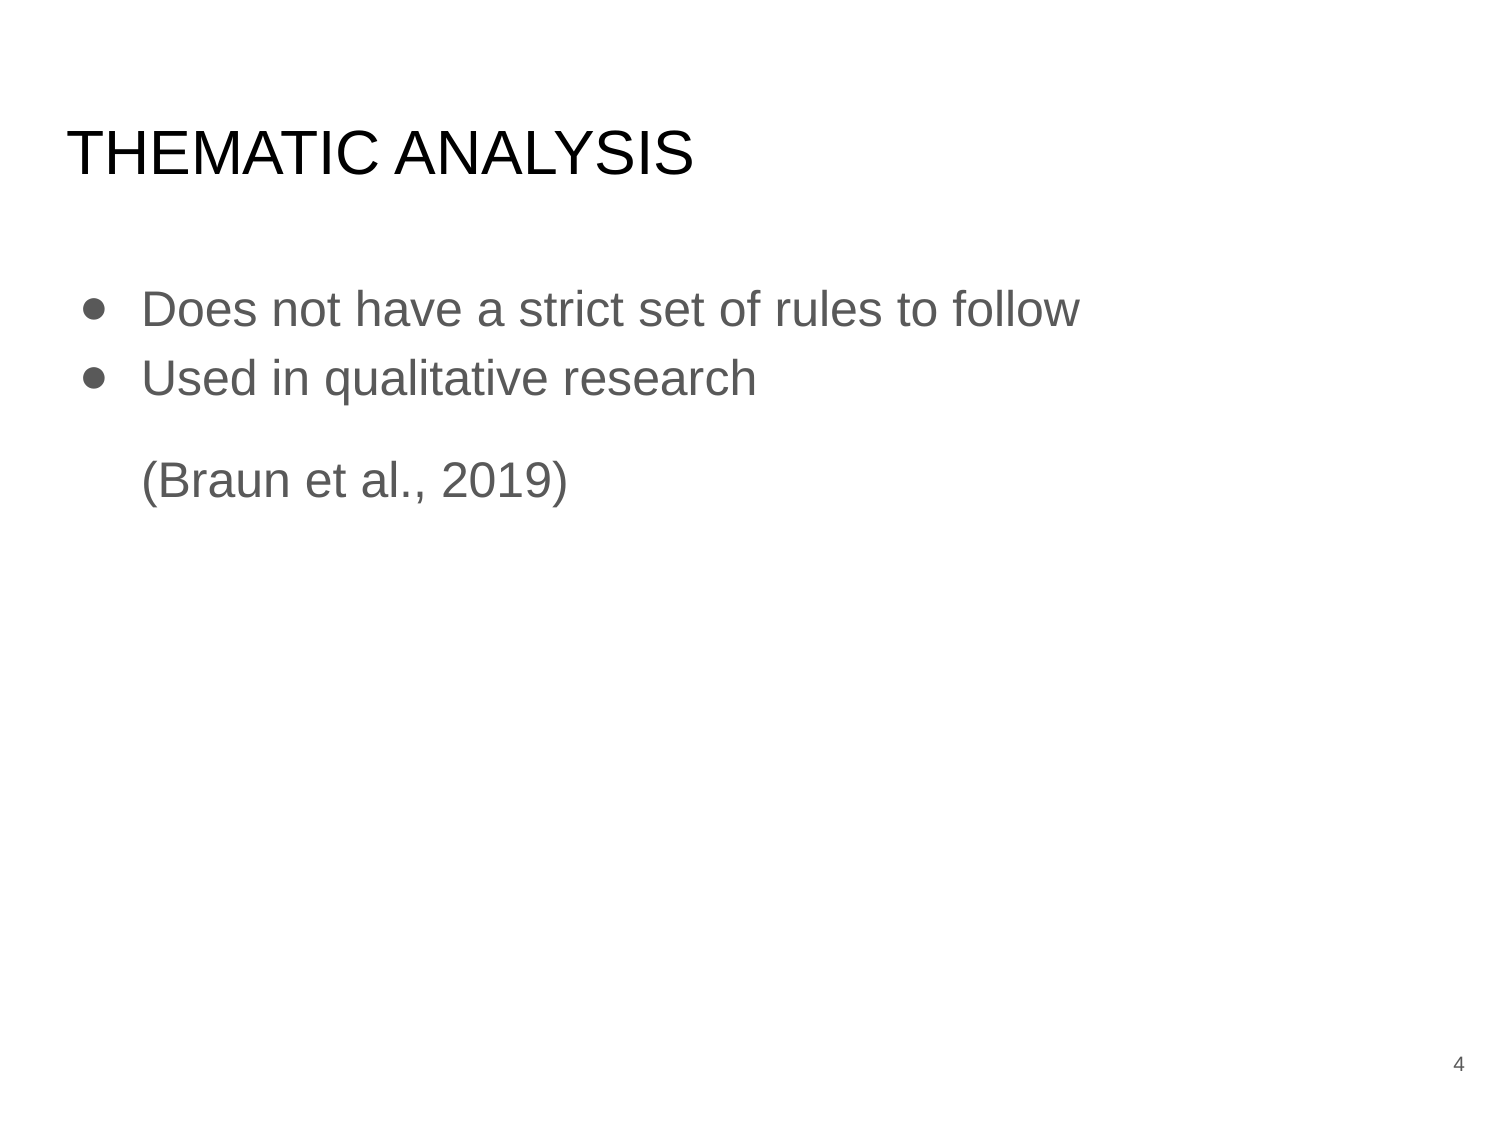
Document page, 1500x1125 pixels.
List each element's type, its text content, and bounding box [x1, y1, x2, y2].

list Does not have a strict set of rules to follow Used in qualitative research (Braun et al., 2019) [51, 252, 1449, 1000]
title THEMATIC ANALYSIS [51, 97, 1449, 223]
slide_number ‹#› [1389, 1019, 1480, 1106]
